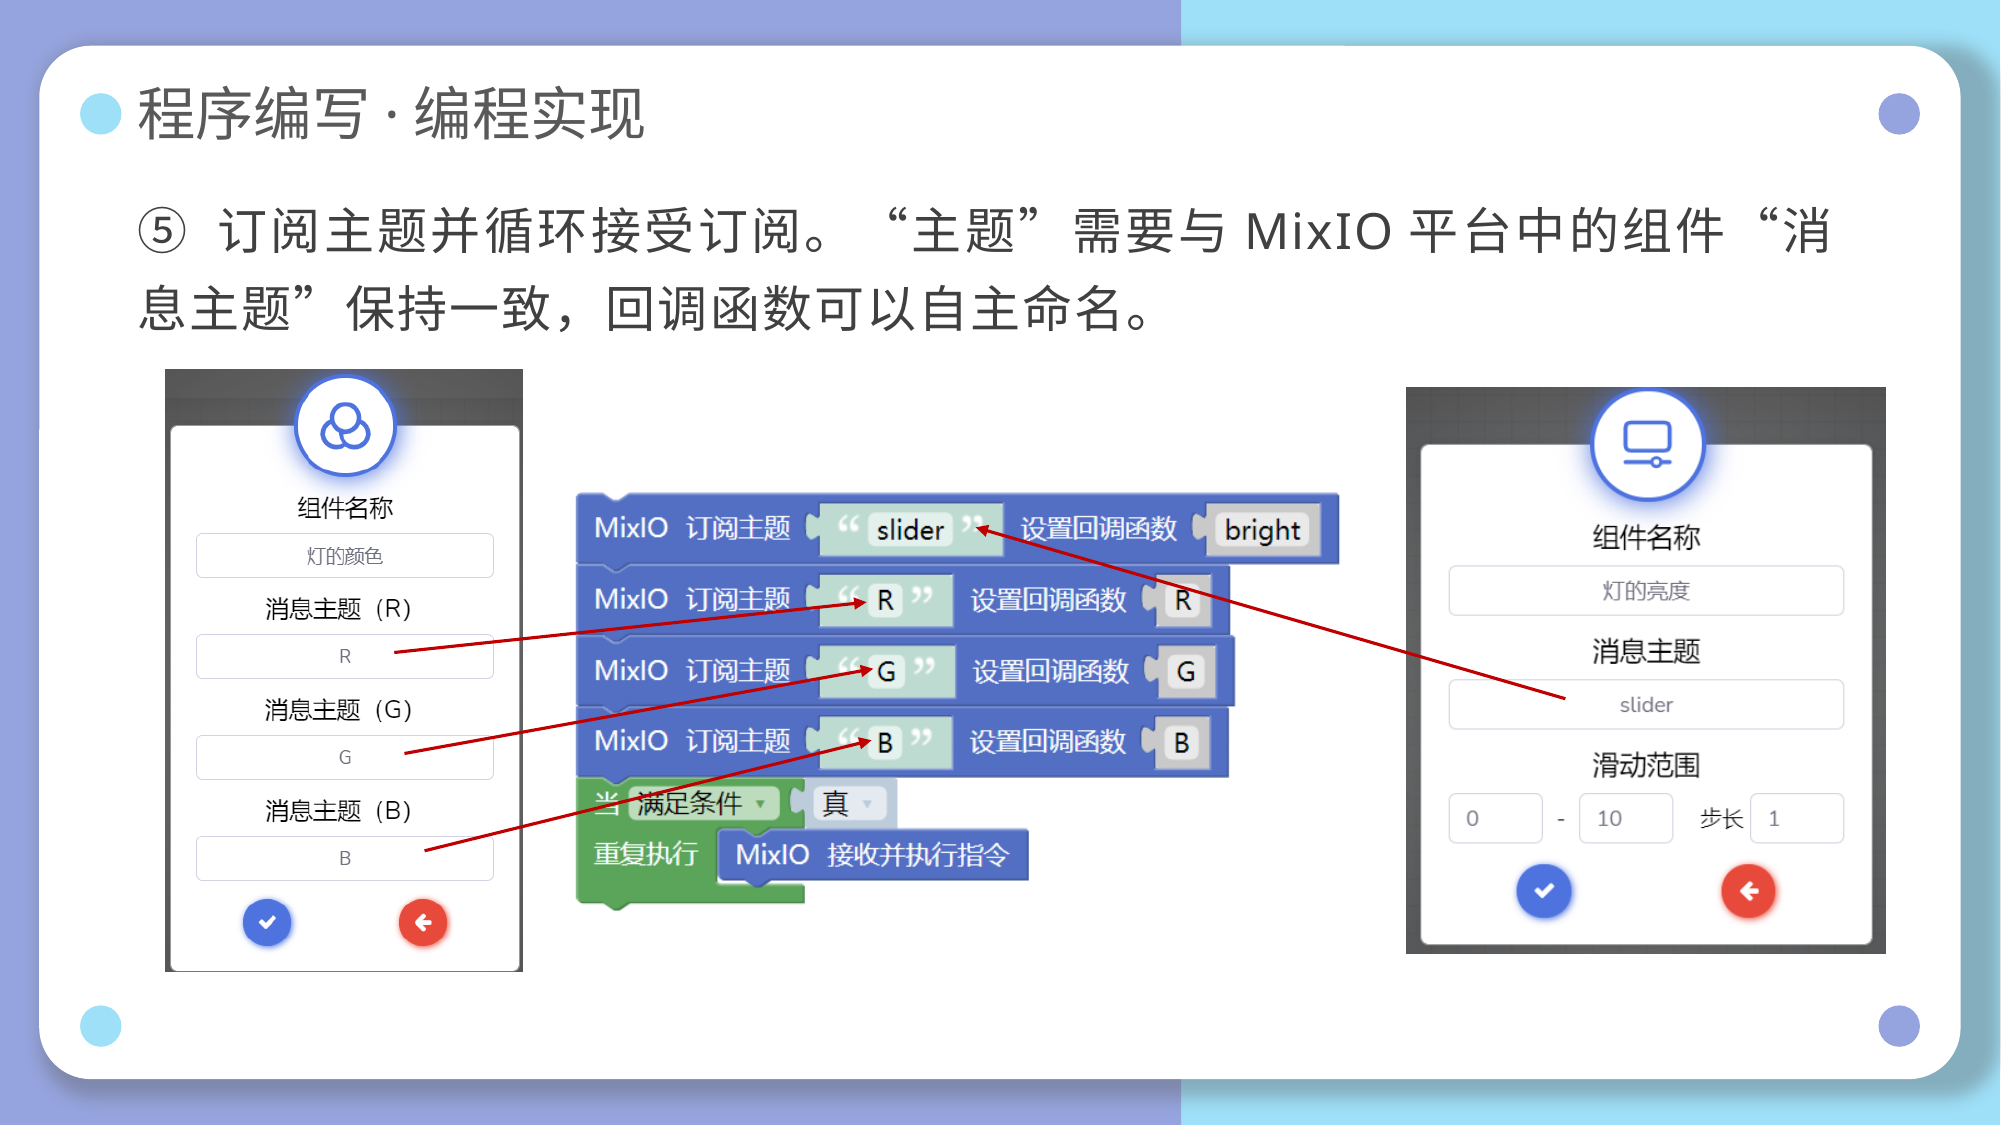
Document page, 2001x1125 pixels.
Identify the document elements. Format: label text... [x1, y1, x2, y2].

picture [165, 369, 523, 972]
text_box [404, 668, 874, 754]
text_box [394, 602, 867, 653]
picture [566, 486, 1348, 922]
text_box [975, 527, 1566, 699]
list ⑤ 订阅主题并循环接受订阅。“主题”需要与MixIO平台中的组件“消息主题”保持一致，回调函数可以自主命名。 [137, 173, 1835, 603]
picture [1406, 387, 1886, 954]
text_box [424, 740, 872, 851]
title 程序编写·编程实现 [137, 77, 976, 157]
